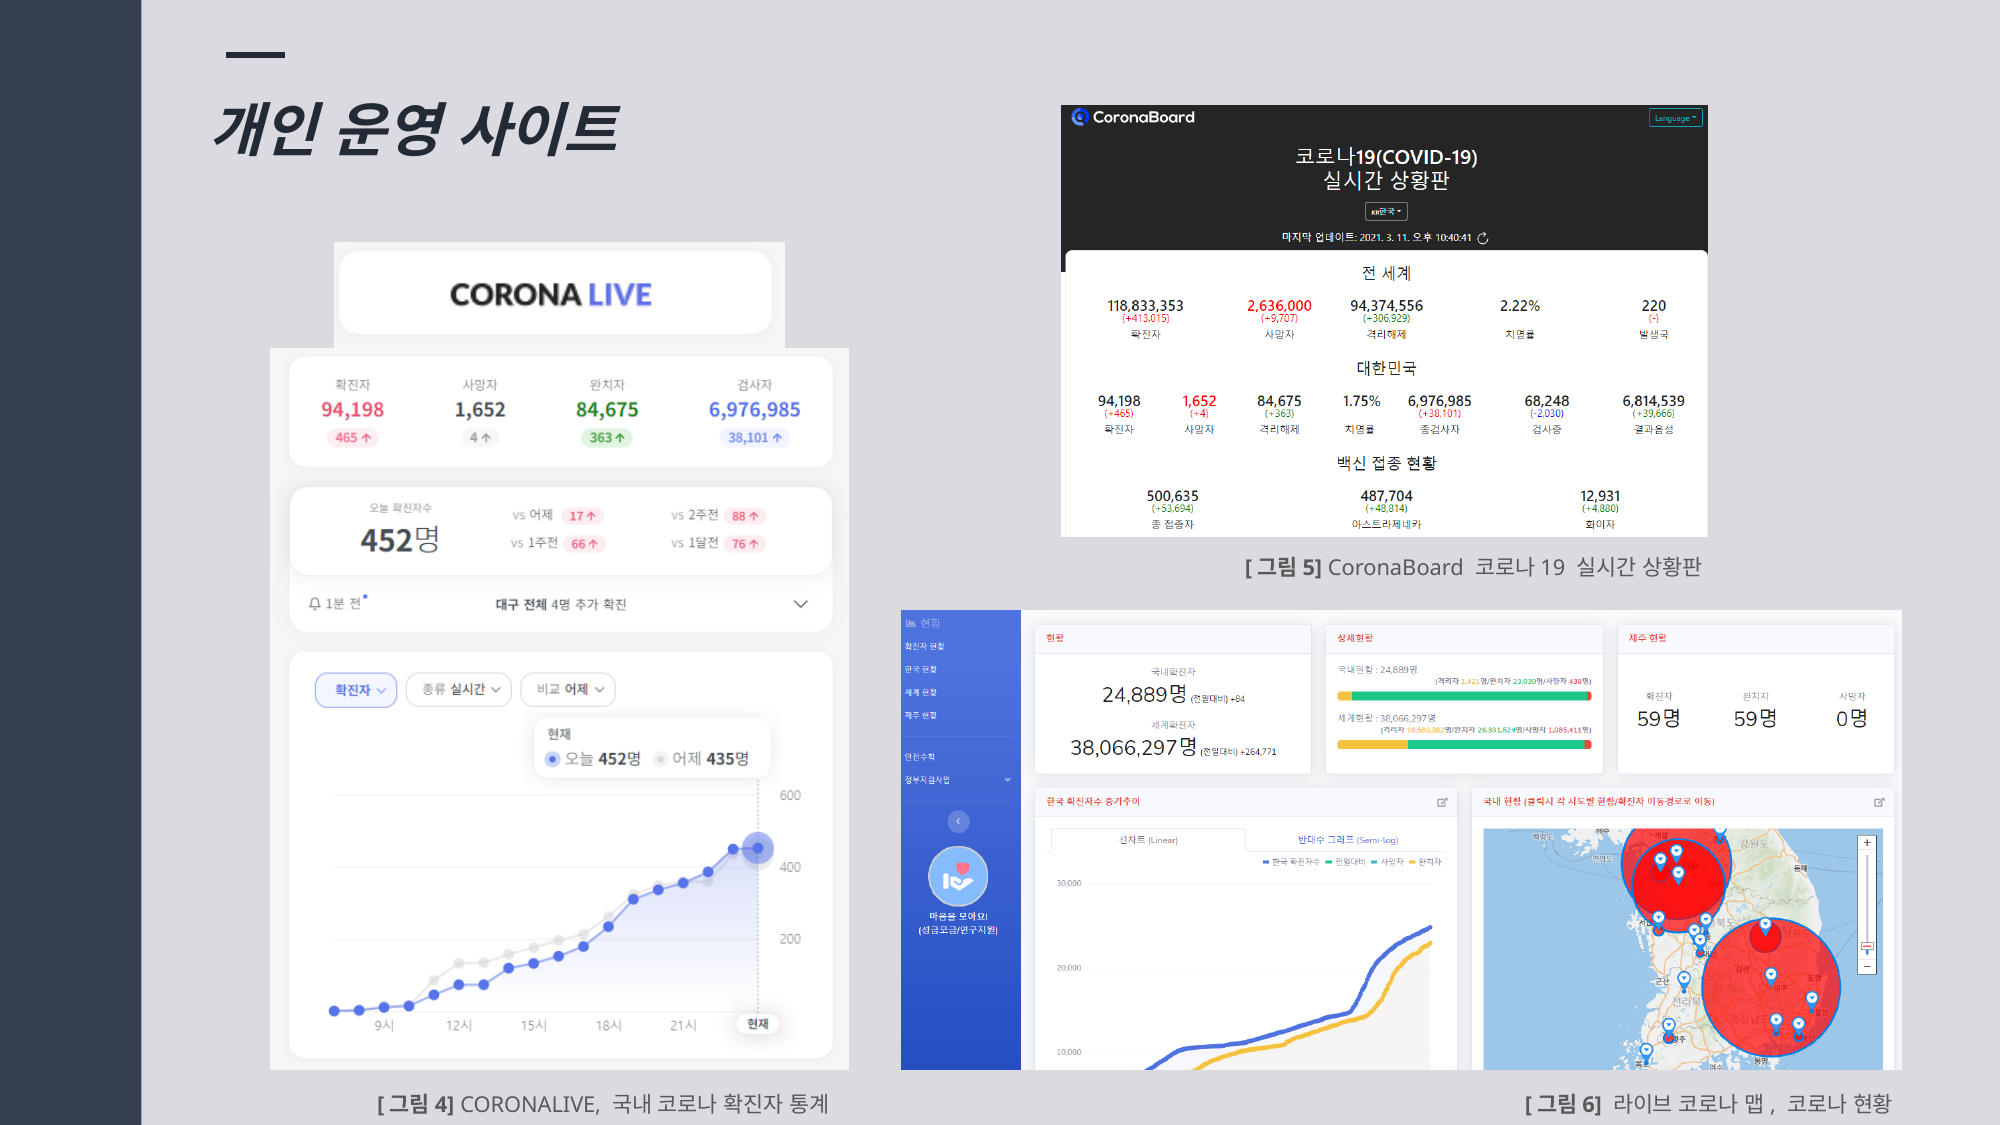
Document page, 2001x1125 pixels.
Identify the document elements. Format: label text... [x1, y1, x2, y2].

text_box [0, 0, 142, 1125]
picture [270, 242, 849, 1070]
text_box [그림5] CoronaBoard 코로나19 실시간 상황판 [1230, 532, 1835, 587]
text_box [그림6] 라이브 코로나 맵, 코로나 현황 [1509, 1070, 2000, 1125]
text_box [그림4] CORONALIVE, 국내 코로나 확진자 통계 [362, 1069, 967, 1124]
picture [901, 610, 1902, 1070]
text_box 개인 운영 사이트 [194, 50, 841, 171]
picture [1061, 105, 1708, 537]
